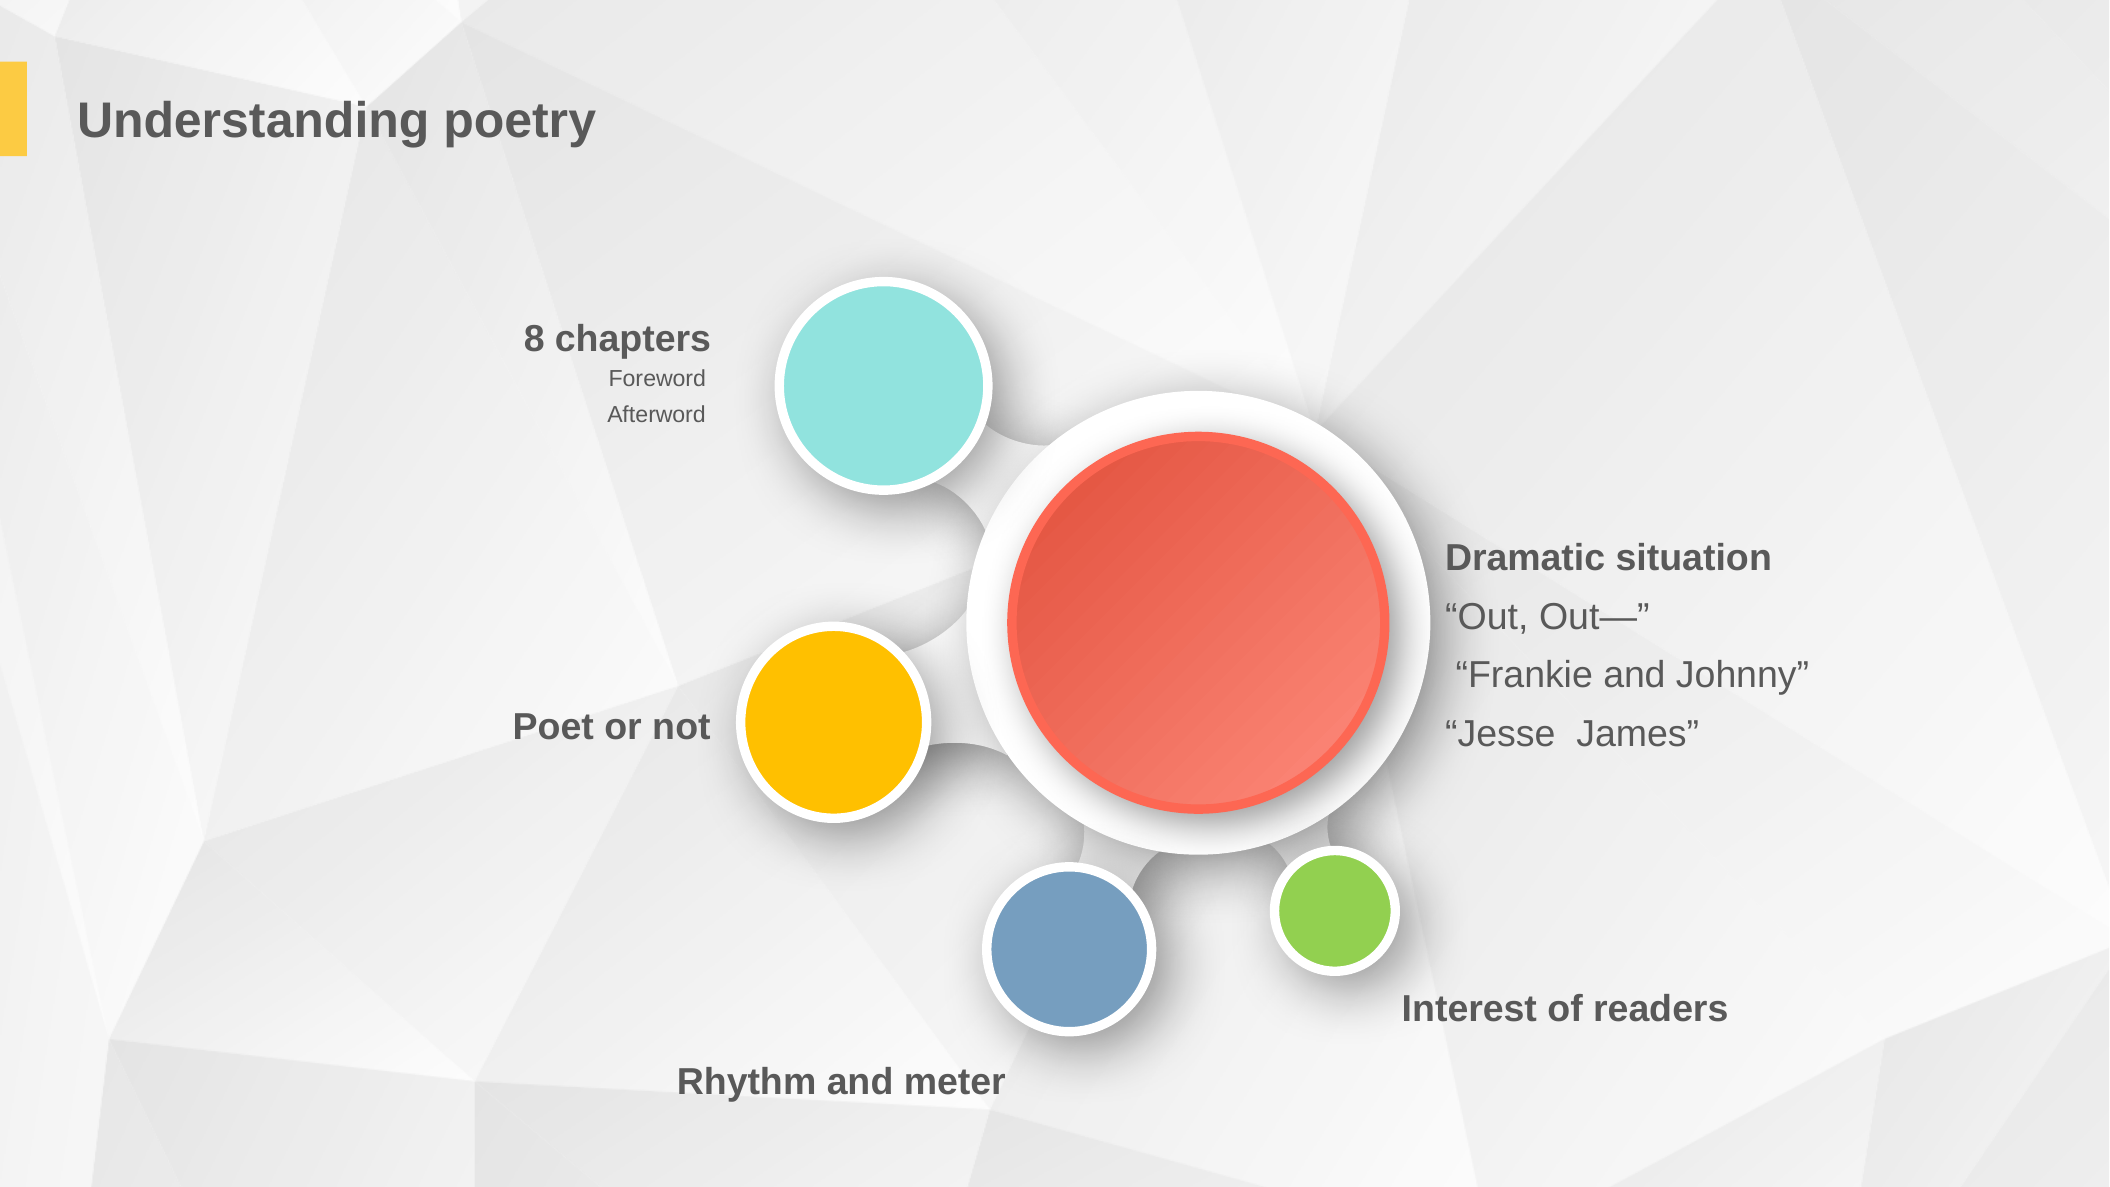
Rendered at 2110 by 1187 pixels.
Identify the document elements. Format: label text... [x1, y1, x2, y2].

text_box Interest of readers [1386, 963, 1744, 1037]
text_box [779, 281, 1431, 1032]
text_box Dramatic situation “Out, Out—” “Frankie and Johnny” “Jesse James” [1431, 512, 2012, 820]
picture [0, 0, 2110, 1187]
text_box Poet or not [498, 680, 726, 755]
text_box Understanding poetry [62, 61, 612, 155]
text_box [237, 293, 728, 436]
text_box [740, 644, 779, 800]
text_box [0, 61, 28, 157]
text_box Rhythm and meter [662, 1036, 1021, 1110]
